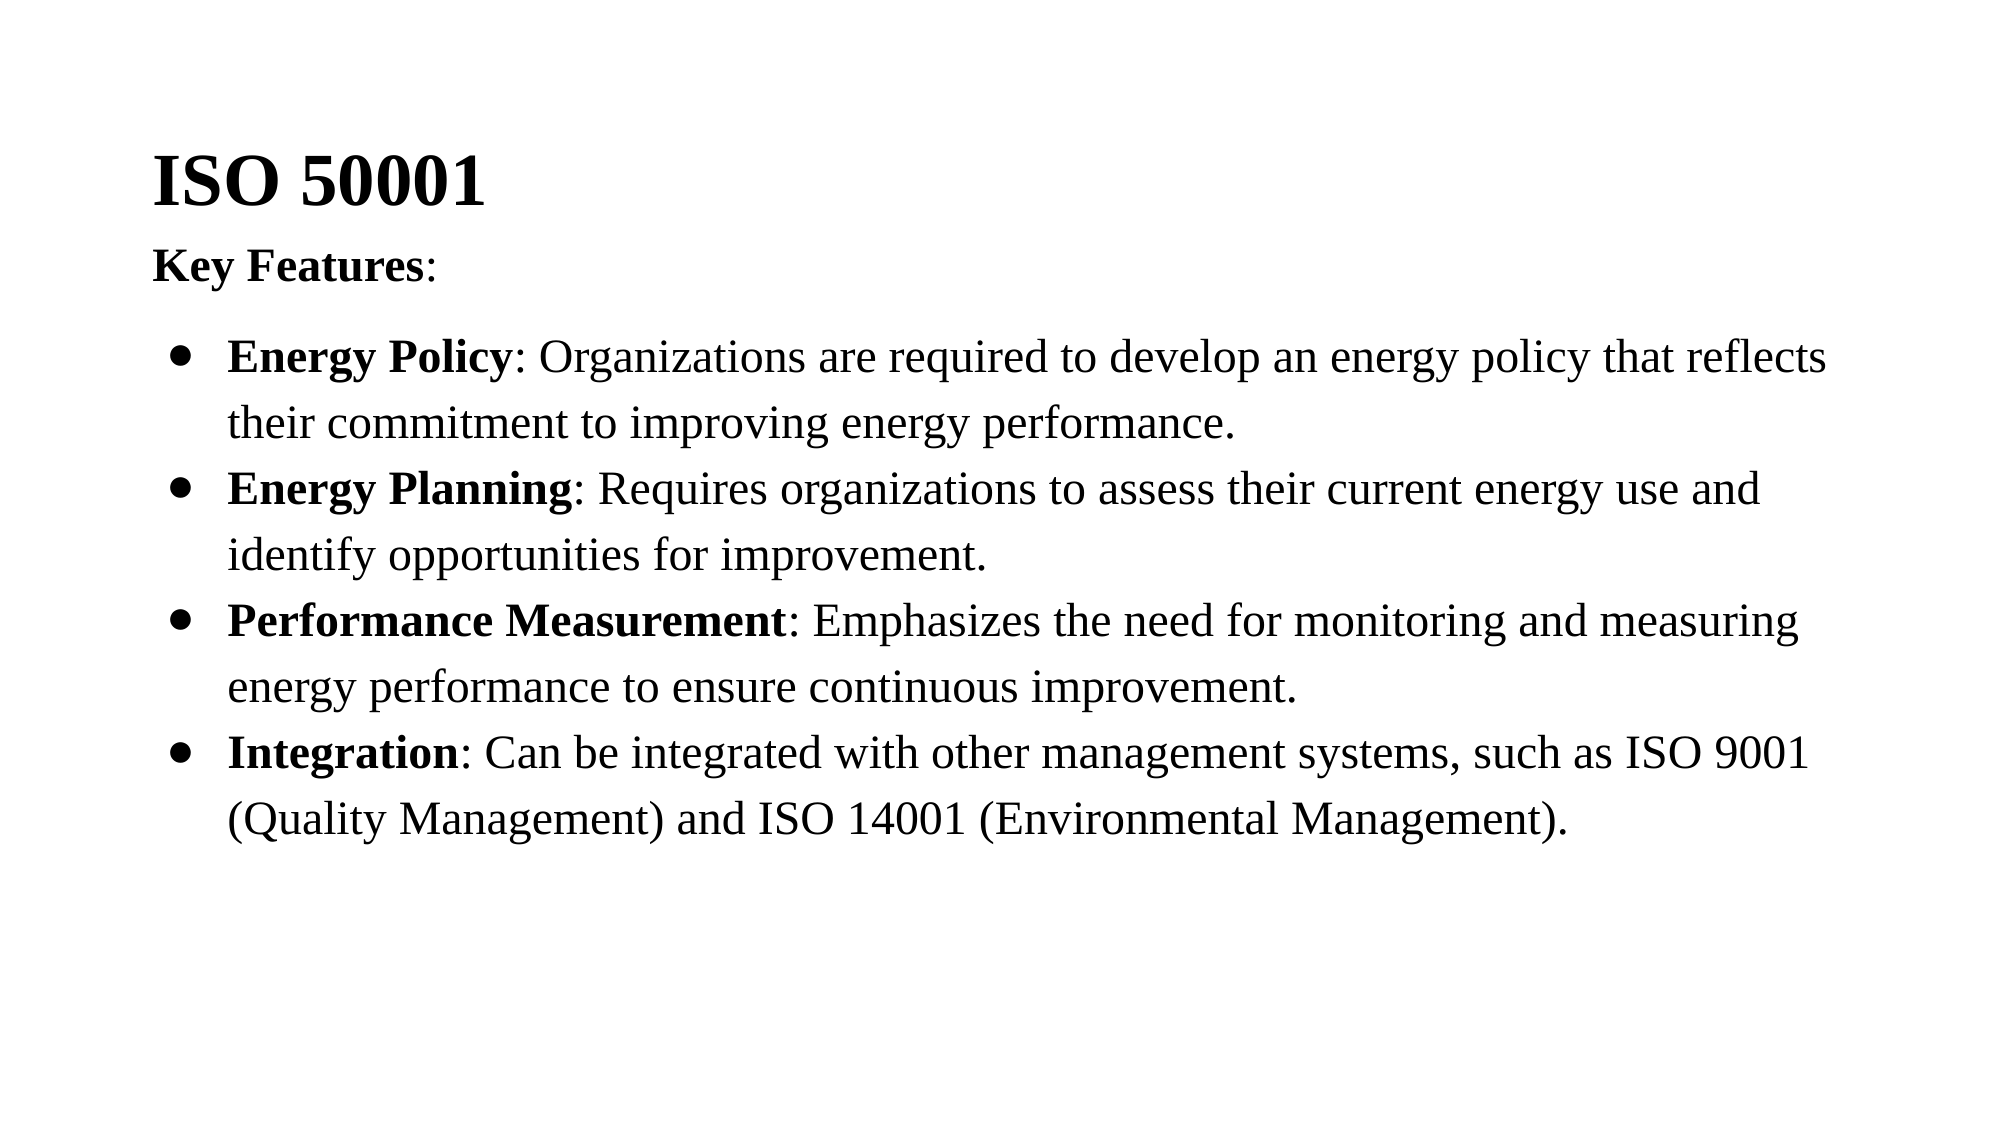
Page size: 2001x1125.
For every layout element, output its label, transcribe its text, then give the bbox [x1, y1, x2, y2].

title ISO 50001 [137, 59, 1863, 217]
list Key Features: Energy Policy: Organizations are required to develop an energy policy that reflects their commitment to improving energy performance. Energy Planning: Requires organizations to assess their current energy use and identify opportunities for improvement. Performance Measurement: Emphasizes the need for monitoring and measuring energy performance to ensure continuous improvement. Integration: Can be integrated with other management systems, such as ISO 9001 (Quality Management) and ISO 14001 (Environmental Management). [137, 217, 1863, 1014]
